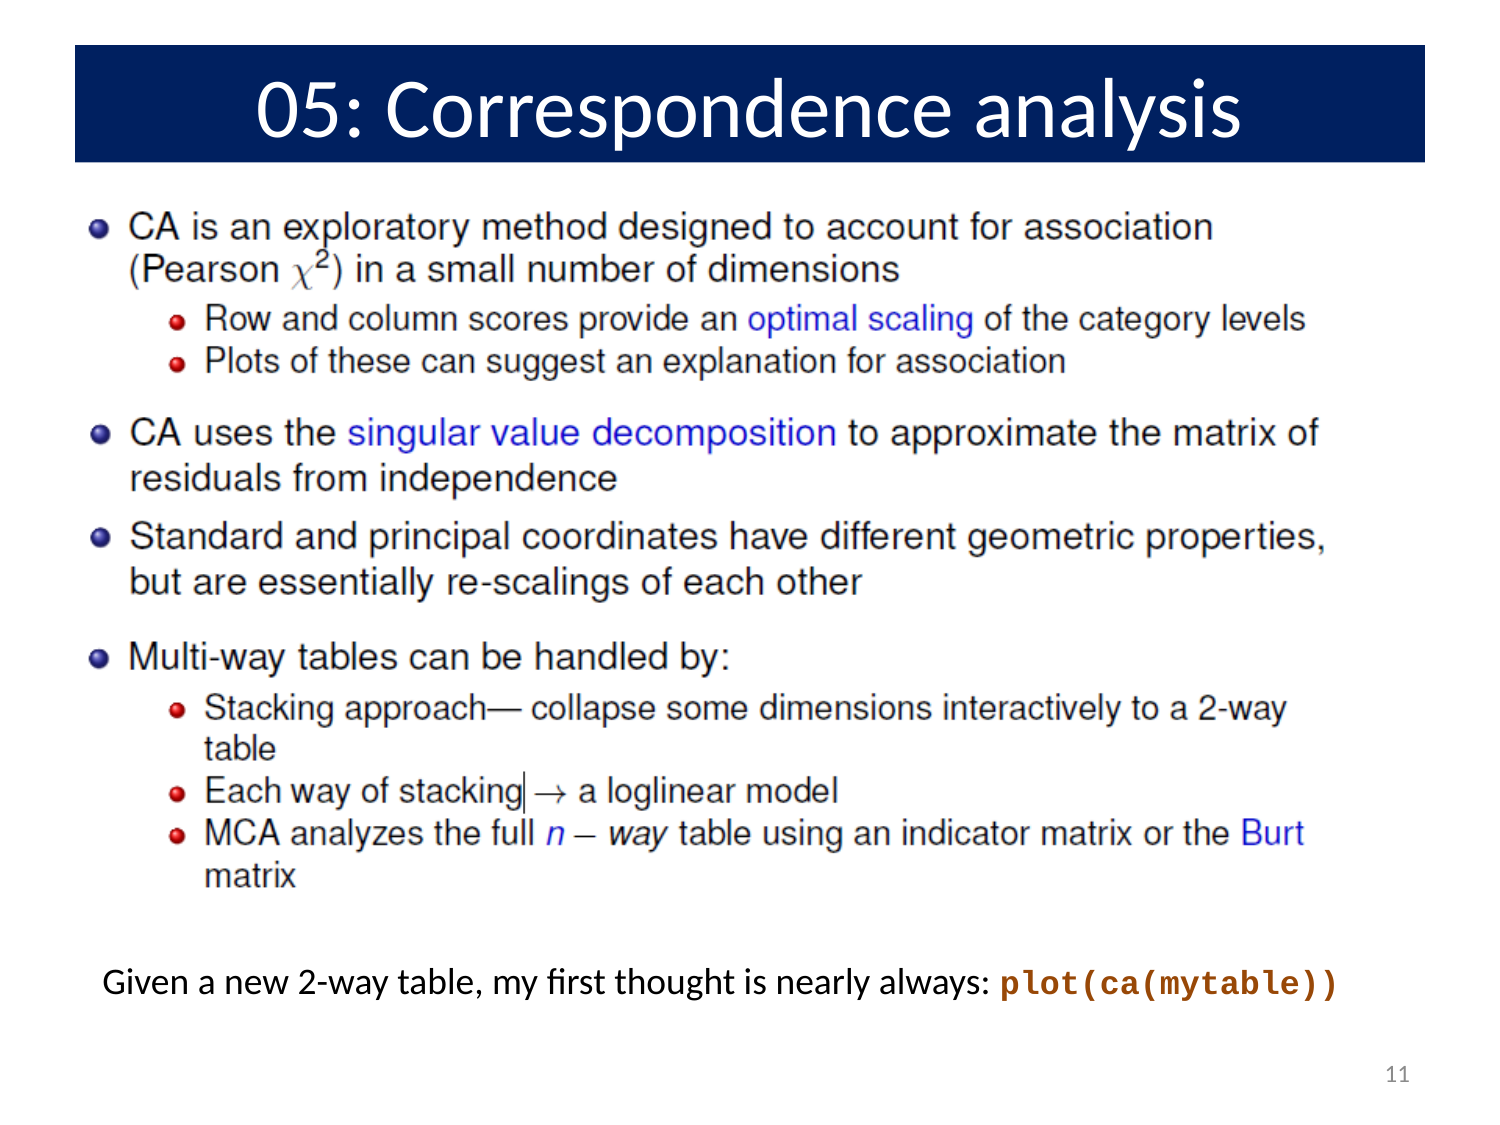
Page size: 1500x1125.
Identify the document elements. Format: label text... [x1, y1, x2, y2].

title 05: Correspondence analysis [75, 45, 1425, 163]
picture [49, 633, 1391, 897]
slide_number 11 [1074, 1042, 1425, 1103]
picture [49, 207, 1391, 393]
text_box Given a new 2-way table, my first thought is nearly always: plot(ca(mytable)) [87, 949, 1391, 1010]
picture [49, 405, 1391, 606]
